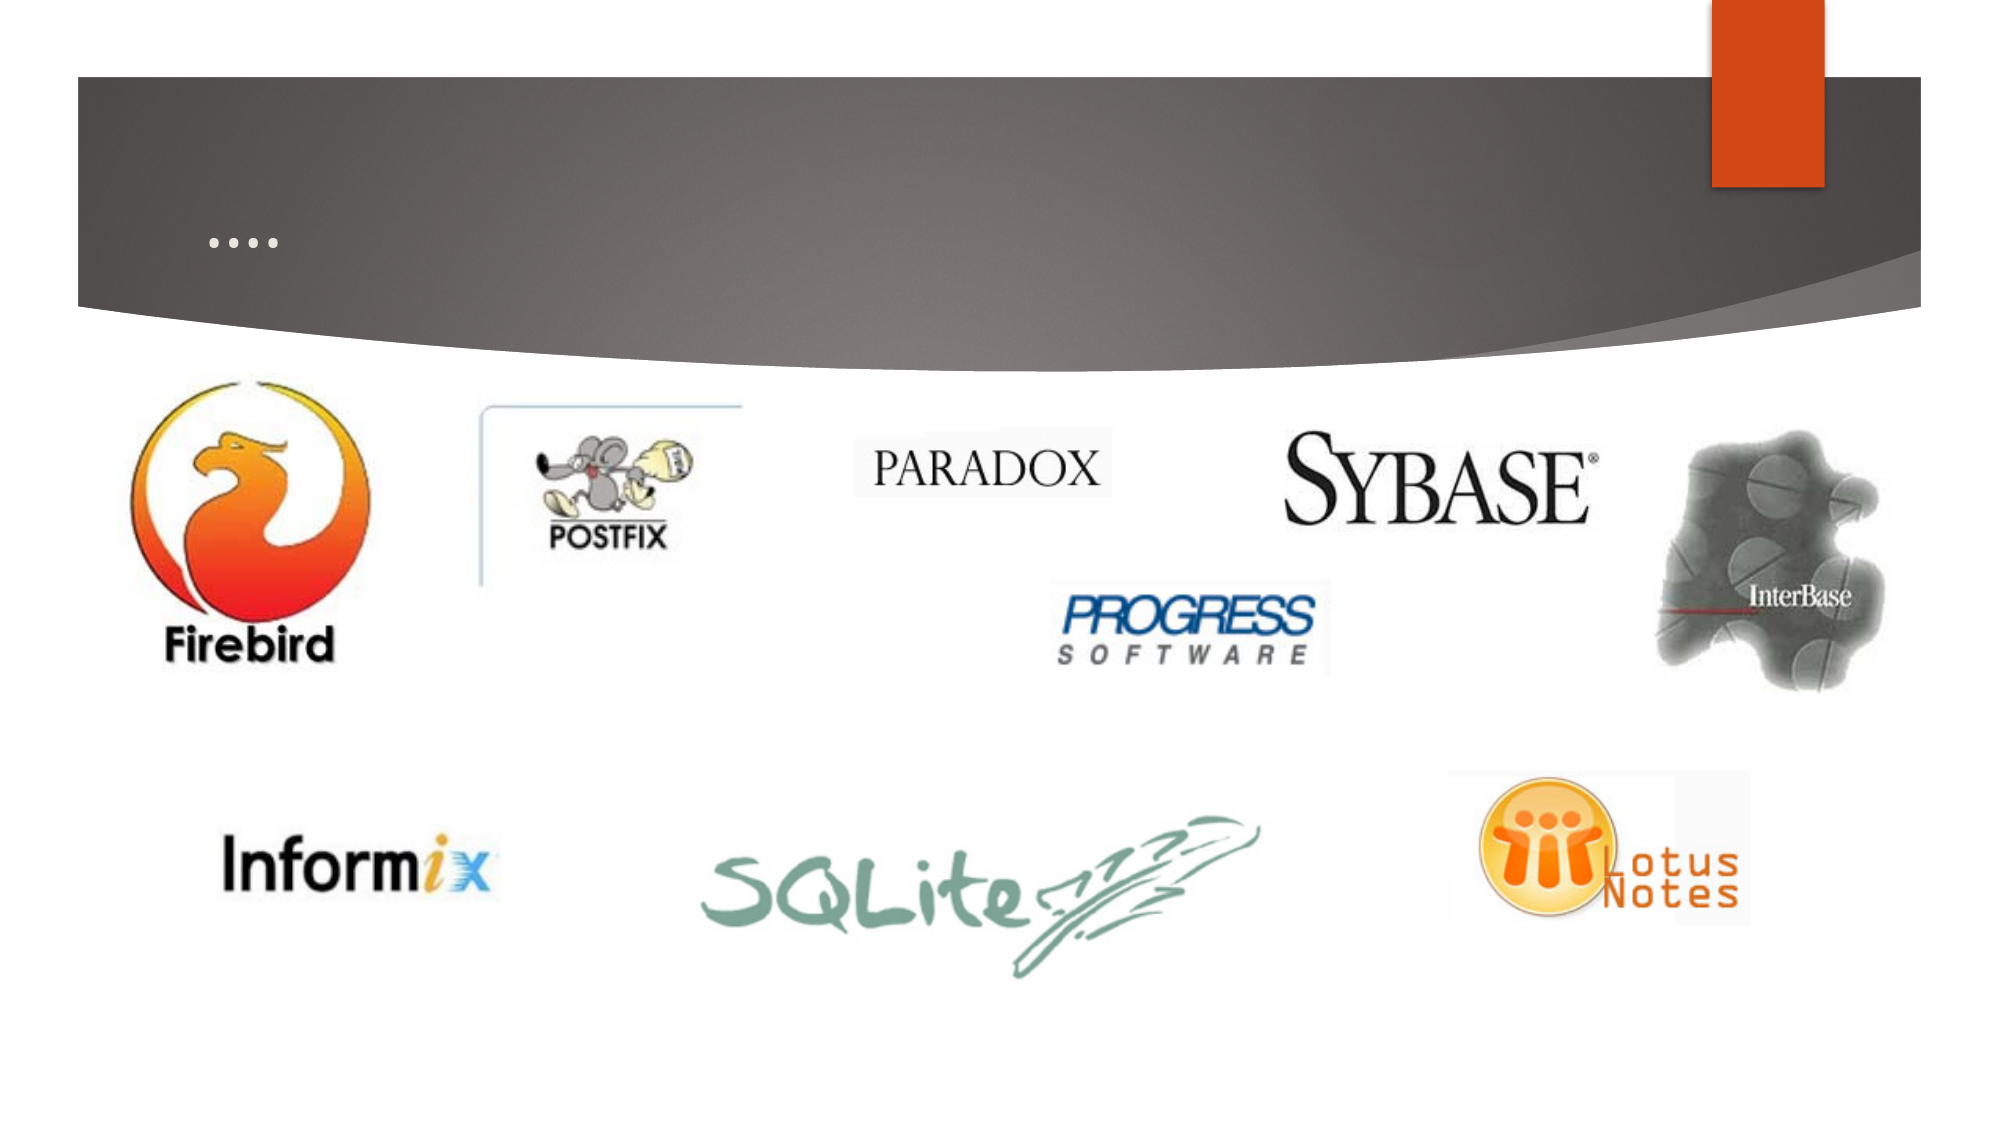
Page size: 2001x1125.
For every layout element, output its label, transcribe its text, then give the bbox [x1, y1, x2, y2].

picture [1050, 579, 1331, 676]
picture [1652, 426, 1893, 697]
picture [206, 821, 501, 902]
picture [470, 390, 745, 605]
picture [1447, 768, 1774, 955]
picture [1284, 414, 1612, 559]
title …. [189, 159, 1627, 276]
picture [659, 744, 1286, 1058]
picture [117, 373, 381, 676]
picture [852, 426, 1113, 498]
